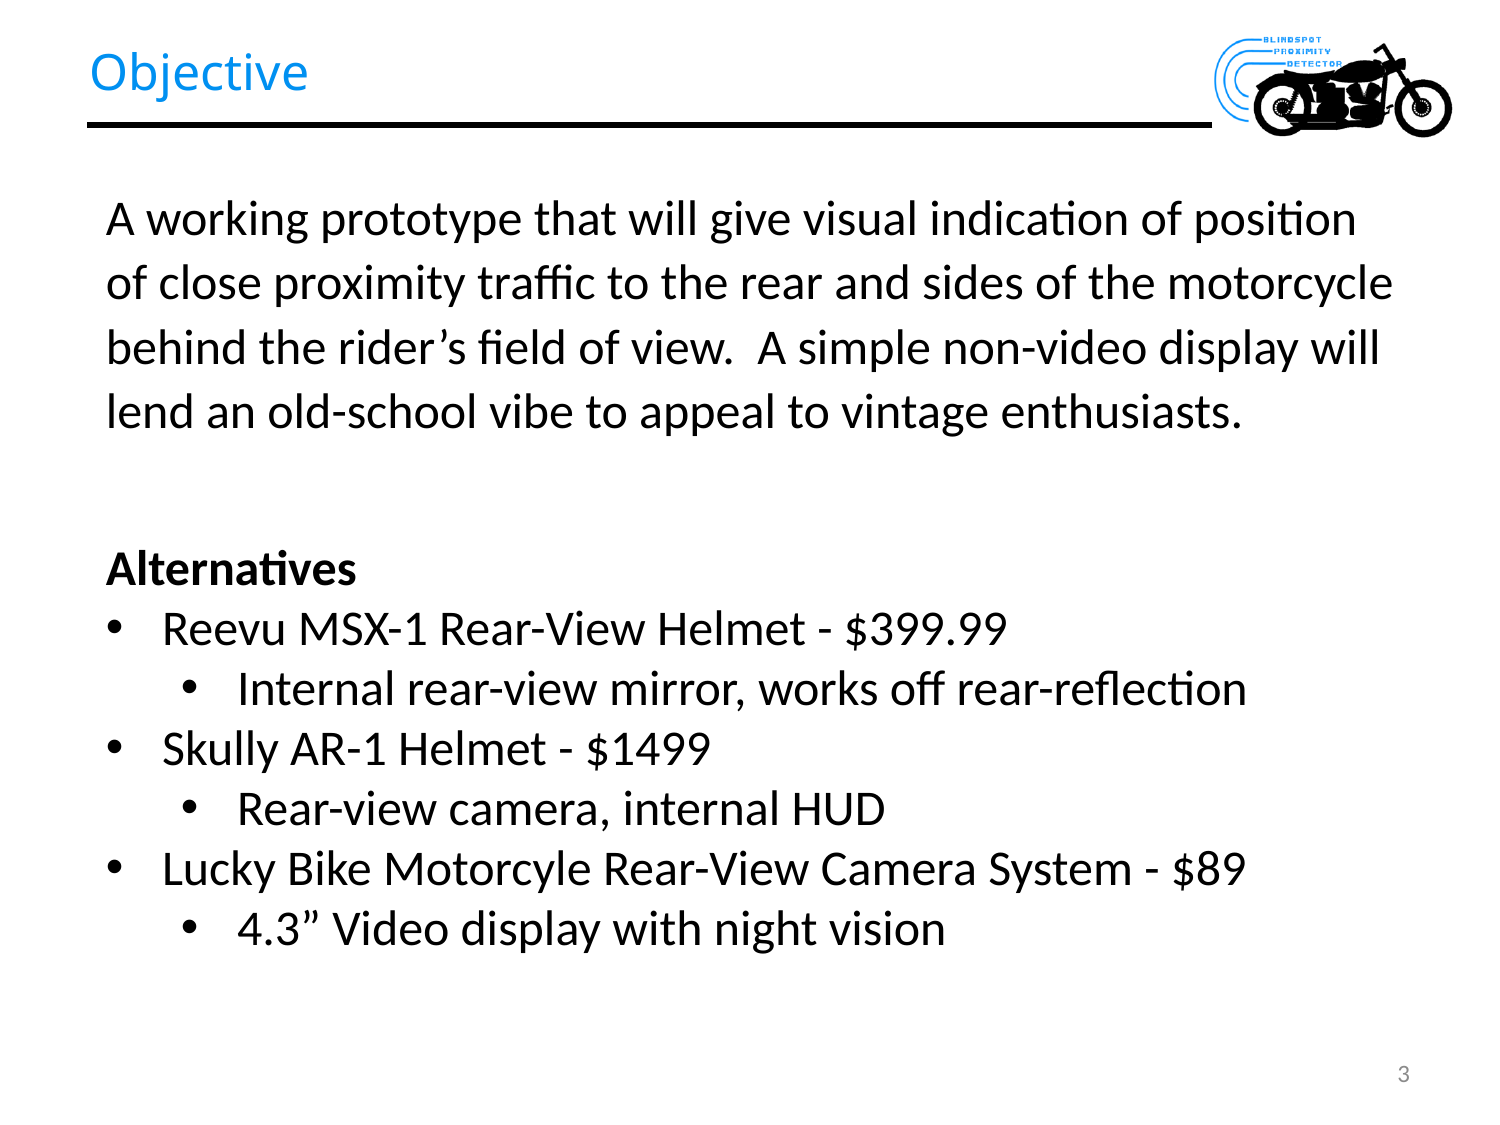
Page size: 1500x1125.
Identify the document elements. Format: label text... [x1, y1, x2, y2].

picture [1212, 32, 1456, 138]
slide_number 3 [1074, 1042, 1425, 1103]
text_box A working prototype that will give visual indication of position of close proximity traffic to the rear and sides of the motorcycle behind the rider’s field of view. A simple non-video display will lend an old-school vibe to appeal to vintage enthusiasts. Alternatives Reevu MSX-1 Rear-View Helmet - $399.99 Internal rear-view mirror, works off rear-reflection Skully AR-1 Helmet - $1499 Rear-view camera, internal HUD Lucky Bike Motorcyle Rear-View Camera System - $89 4.3” Video display with night vision [91, 174, 1425, 1012]
text_box Objective [75, 32, 563, 108]
